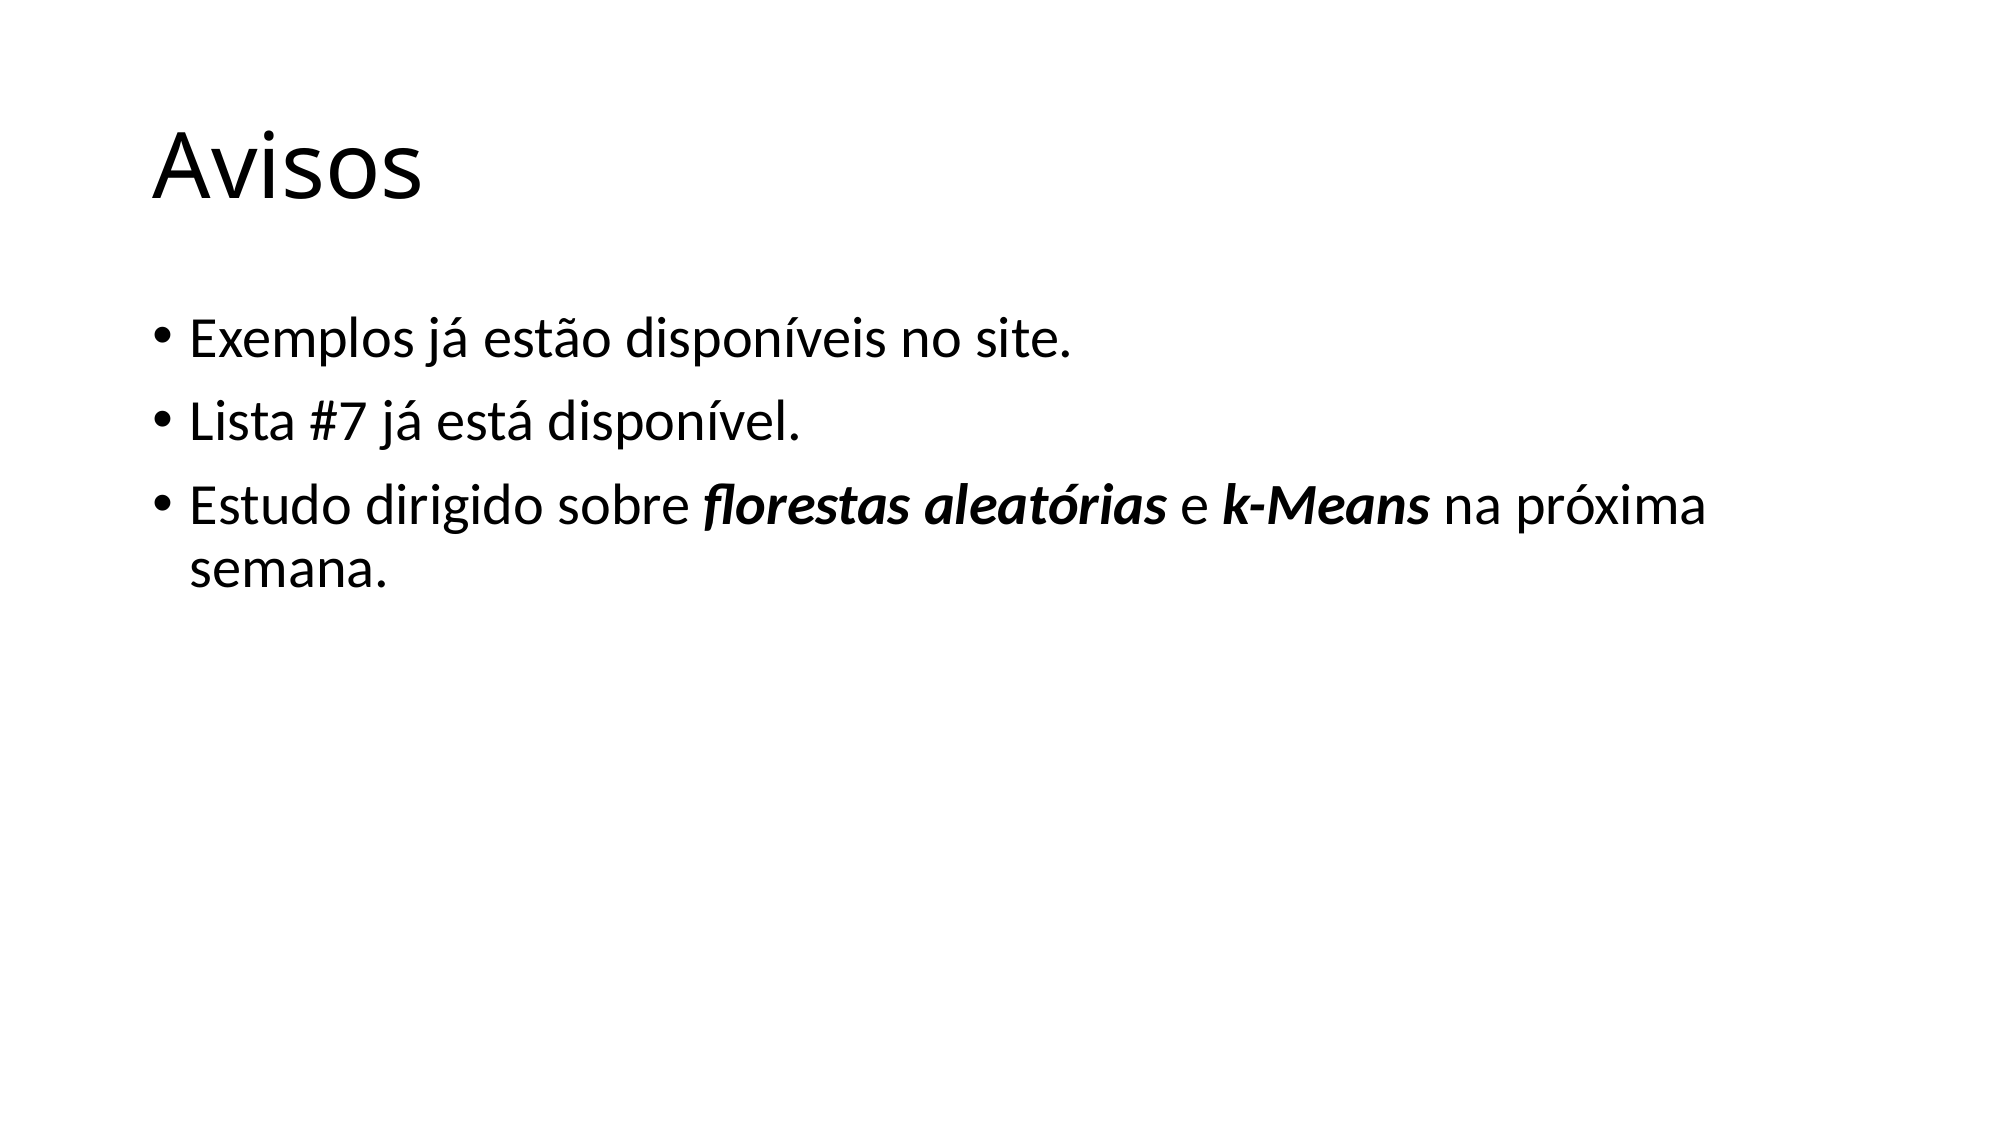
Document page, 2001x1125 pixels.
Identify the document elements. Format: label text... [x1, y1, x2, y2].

title Avisos [137, 59, 1863, 278]
list Exemplos já estão disponíveis no site. Lista #7 já está disponível. Estudo dirigido sobre florestas aleatórias e k-Means na próxima semana. [137, 299, 1863, 1014]
